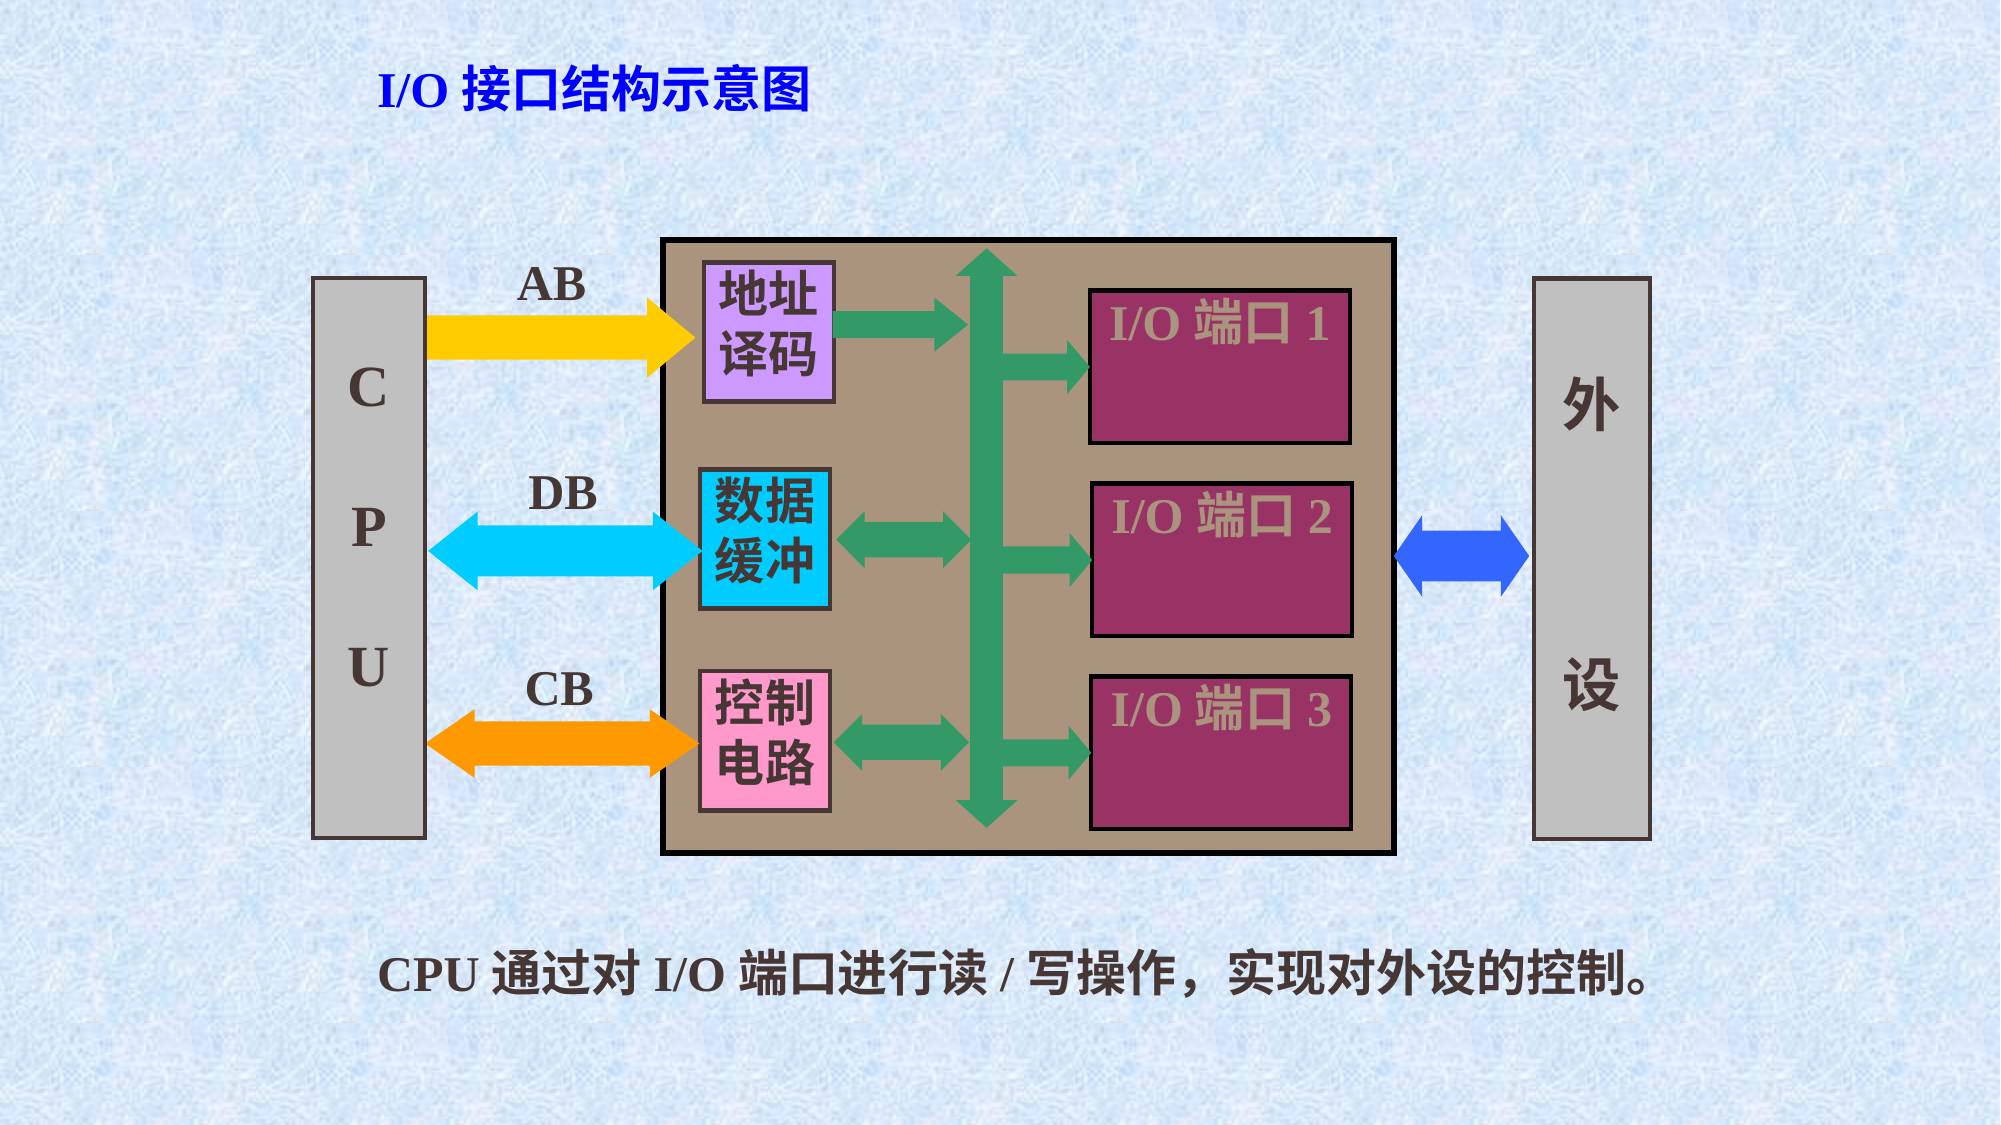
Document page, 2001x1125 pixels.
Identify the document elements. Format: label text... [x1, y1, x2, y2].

text_box CPU通过对I/O端口进行读/写操作，实现对外设的控制。 [362, 934, 1650, 1009]
picture [0, 0, 2001, 1125]
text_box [312, 239, 1651, 853]
text_box I/O接口结构示意图 [362, 50, 1413, 126]
